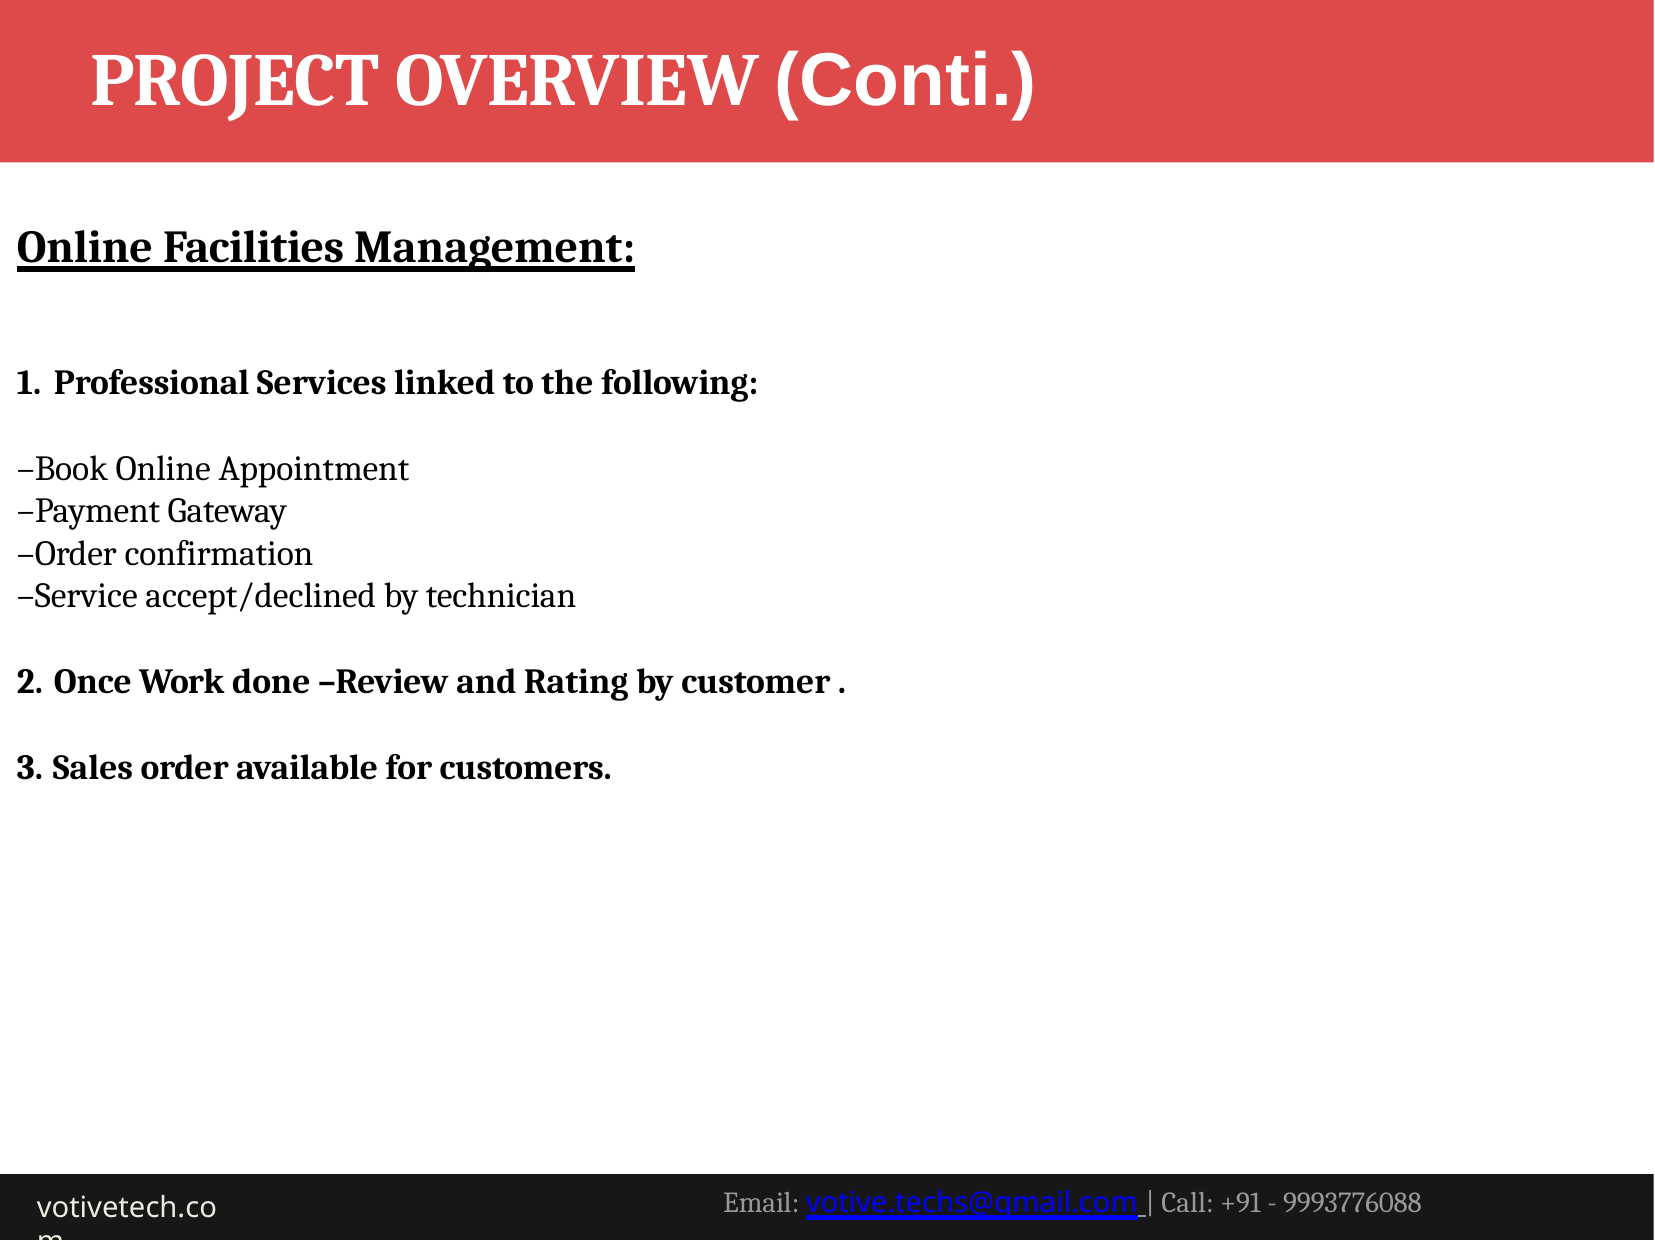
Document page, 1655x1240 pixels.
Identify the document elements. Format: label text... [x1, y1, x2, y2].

text_box [0, 0, 1654, 163]
footer votivetech.com [34, 1188, 234, 1240]
text_box Online Facilities Management: Professional Services linked to the following: –Book Online Appointment –Payment Gateway –Order confirmation –Service accept/declined by technician Once Work done –Review and Rating by customer . Sales order available for customers. [14, 215, 873, 787]
title PROJECT OVERVIEW (Conti.) [87, 28, 1070, 238]
text_box Email: votive.techs@gmail.com | Call: +91 - 9993776088 [721, 1189, 1442, 1224]
text_box [0, 1174, 1654, 1240]
